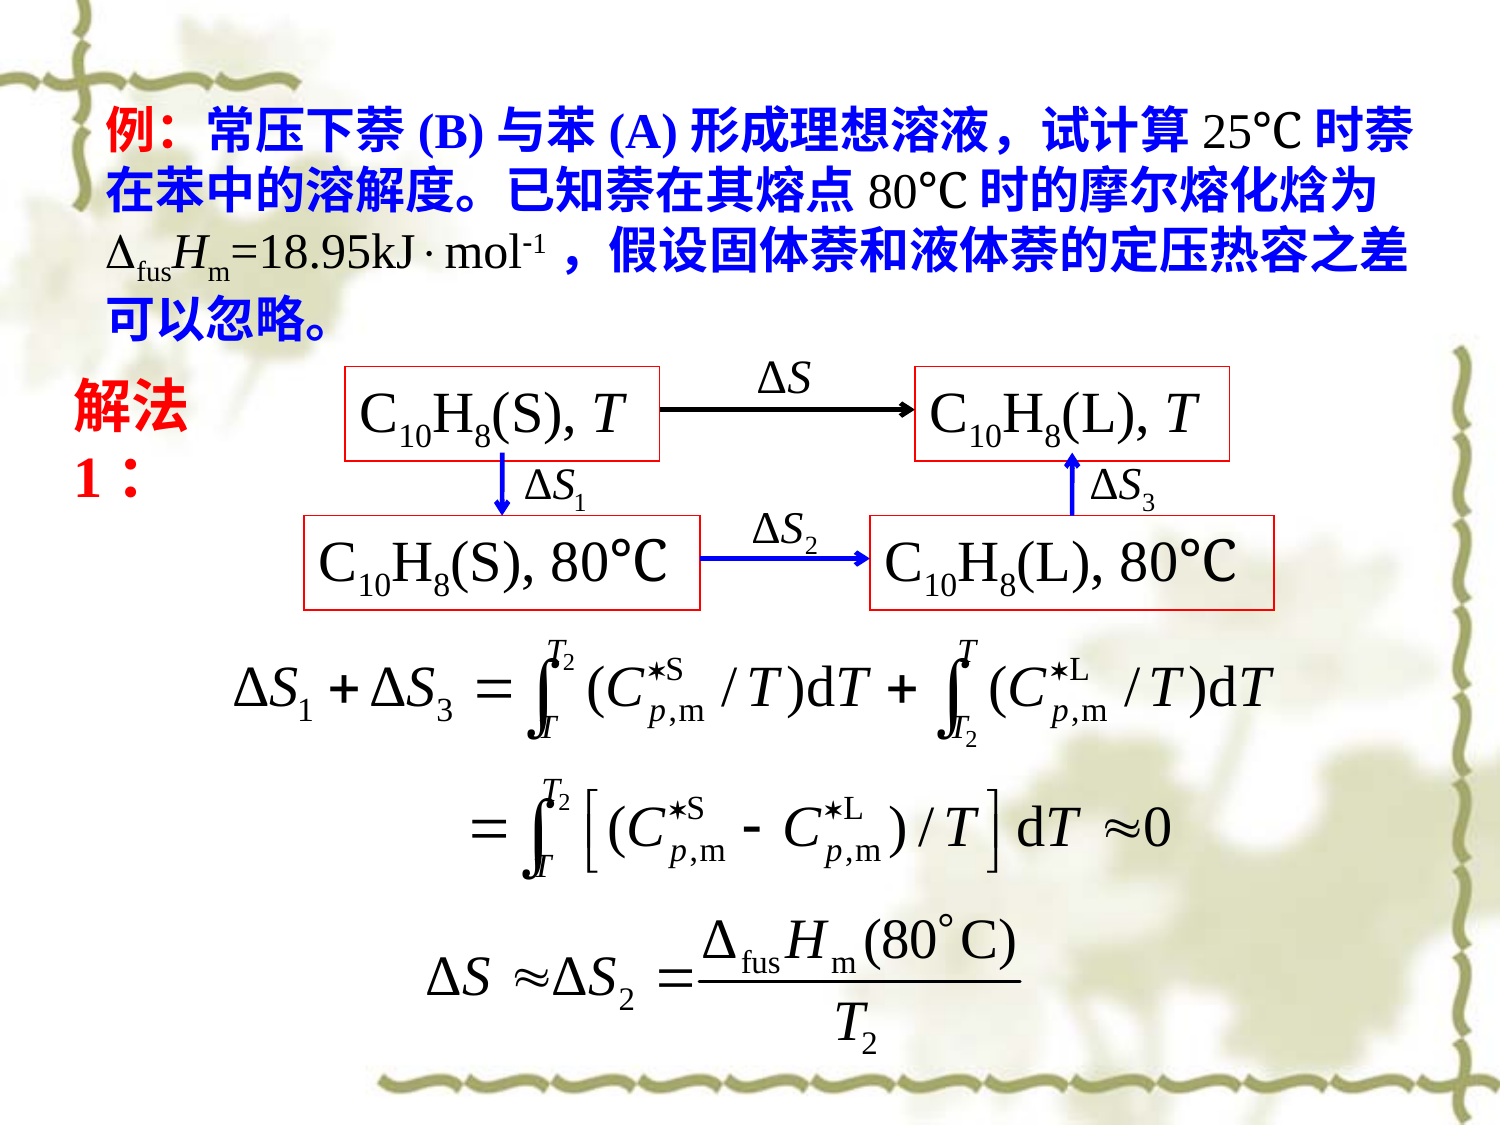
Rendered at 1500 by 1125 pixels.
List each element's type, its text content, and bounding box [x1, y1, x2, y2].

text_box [417, 904, 1035, 1067]
text_box [81, 87, 1413, 93]
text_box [224, 625, 1291, 889]
text_box 解法1： [58, 361, 281, 517]
text_box [78, 93, 1419, 169]
picture [0, 0, 1500, 1125]
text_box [303, 348, 1275, 602]
text_box 例：常压下萘(B)与苯(A)形成理想溶液，试计算25℃时萘在苯中的溶解度。已知萘在其熔点80℃时的摩尔熔化焓为DfusHm=18.95kJmol1，假设固体萘和液体萘的定压热容之差可以忽略。 [91, 91, 1448, 355]
